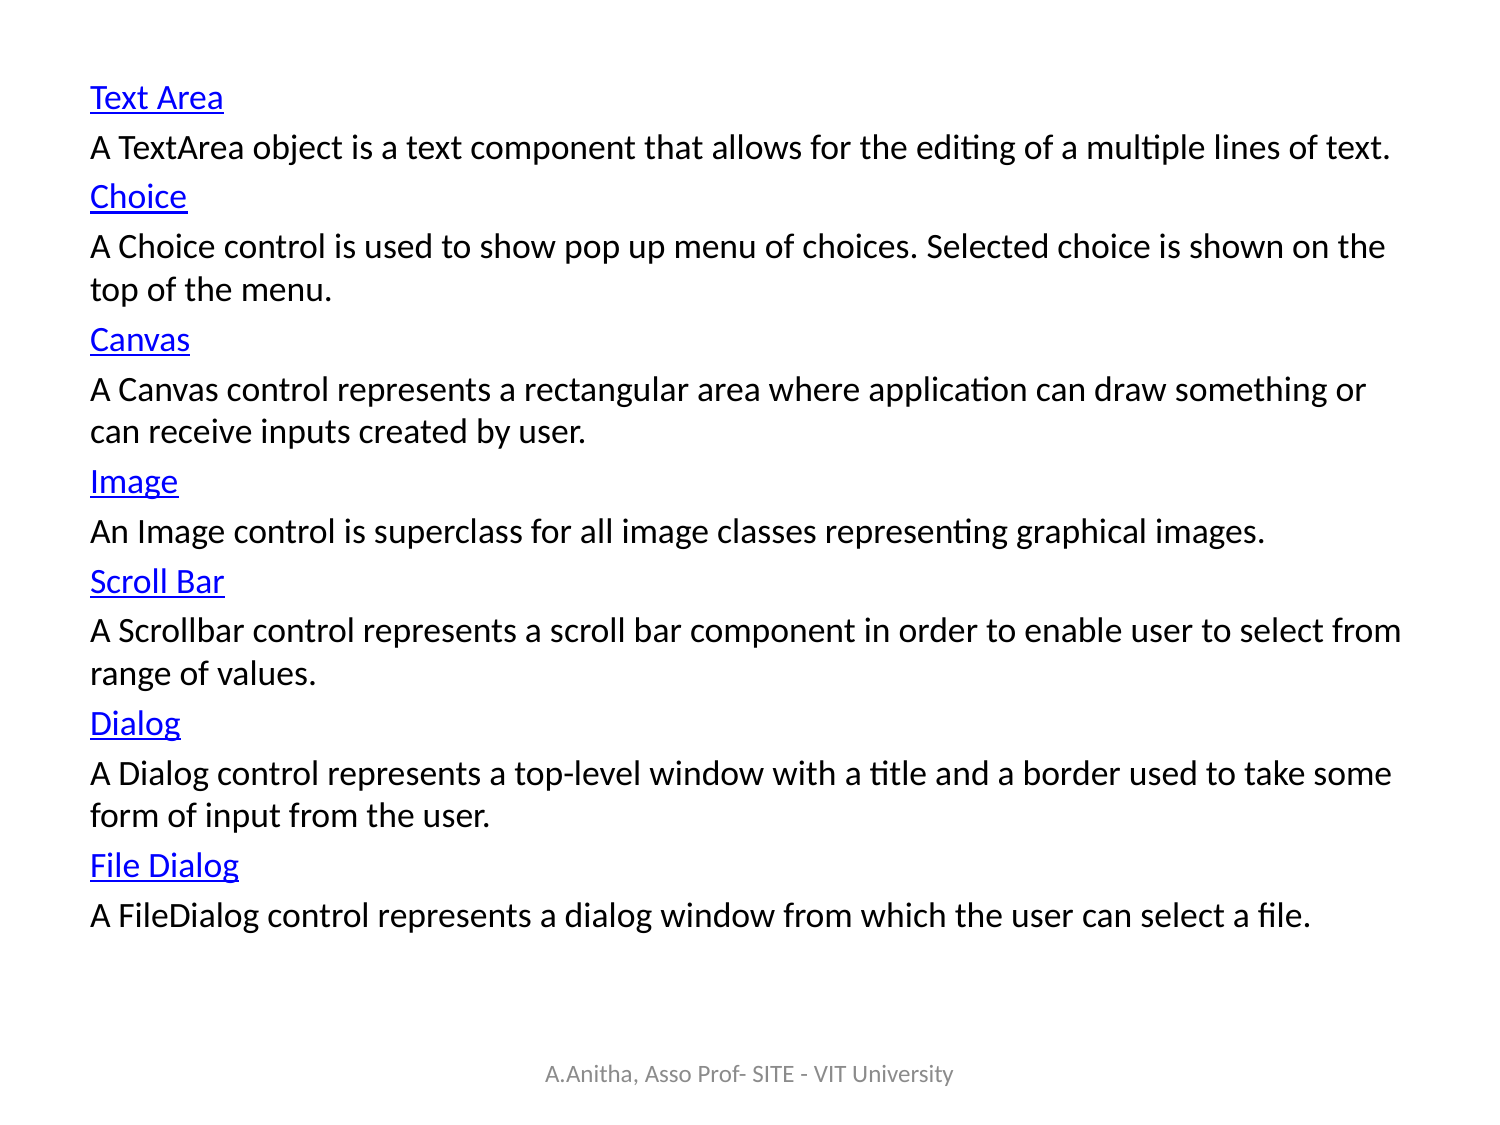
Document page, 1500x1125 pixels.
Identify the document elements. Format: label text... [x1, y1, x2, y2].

list Text Area A TextArea object is a text component that allows for the editing of a multiple lines of text. Choice A Choice control is used to show pop up menu of choices. Selected choice is shown on the top of the menu. Canvas A Canvas control represents a rectangular area where application can draw something or can receive inputs created by user. Image An Image control is superclass for all image classes representing graphical images. Scroll Bar A Scrollbar control represents a scroll bar component in order to enable user to select from range of values. Dialog A Dialog control represents a top-level window with a title and a border used to take some form of input from the user. File Dialog A FileDialog control represents a dialog window from which the user can select a file. [75, 66, 1425, 1005]
footer A.Anitha, Asso Prof- SITE - VIT University [512, 1042, 988, 1103]
